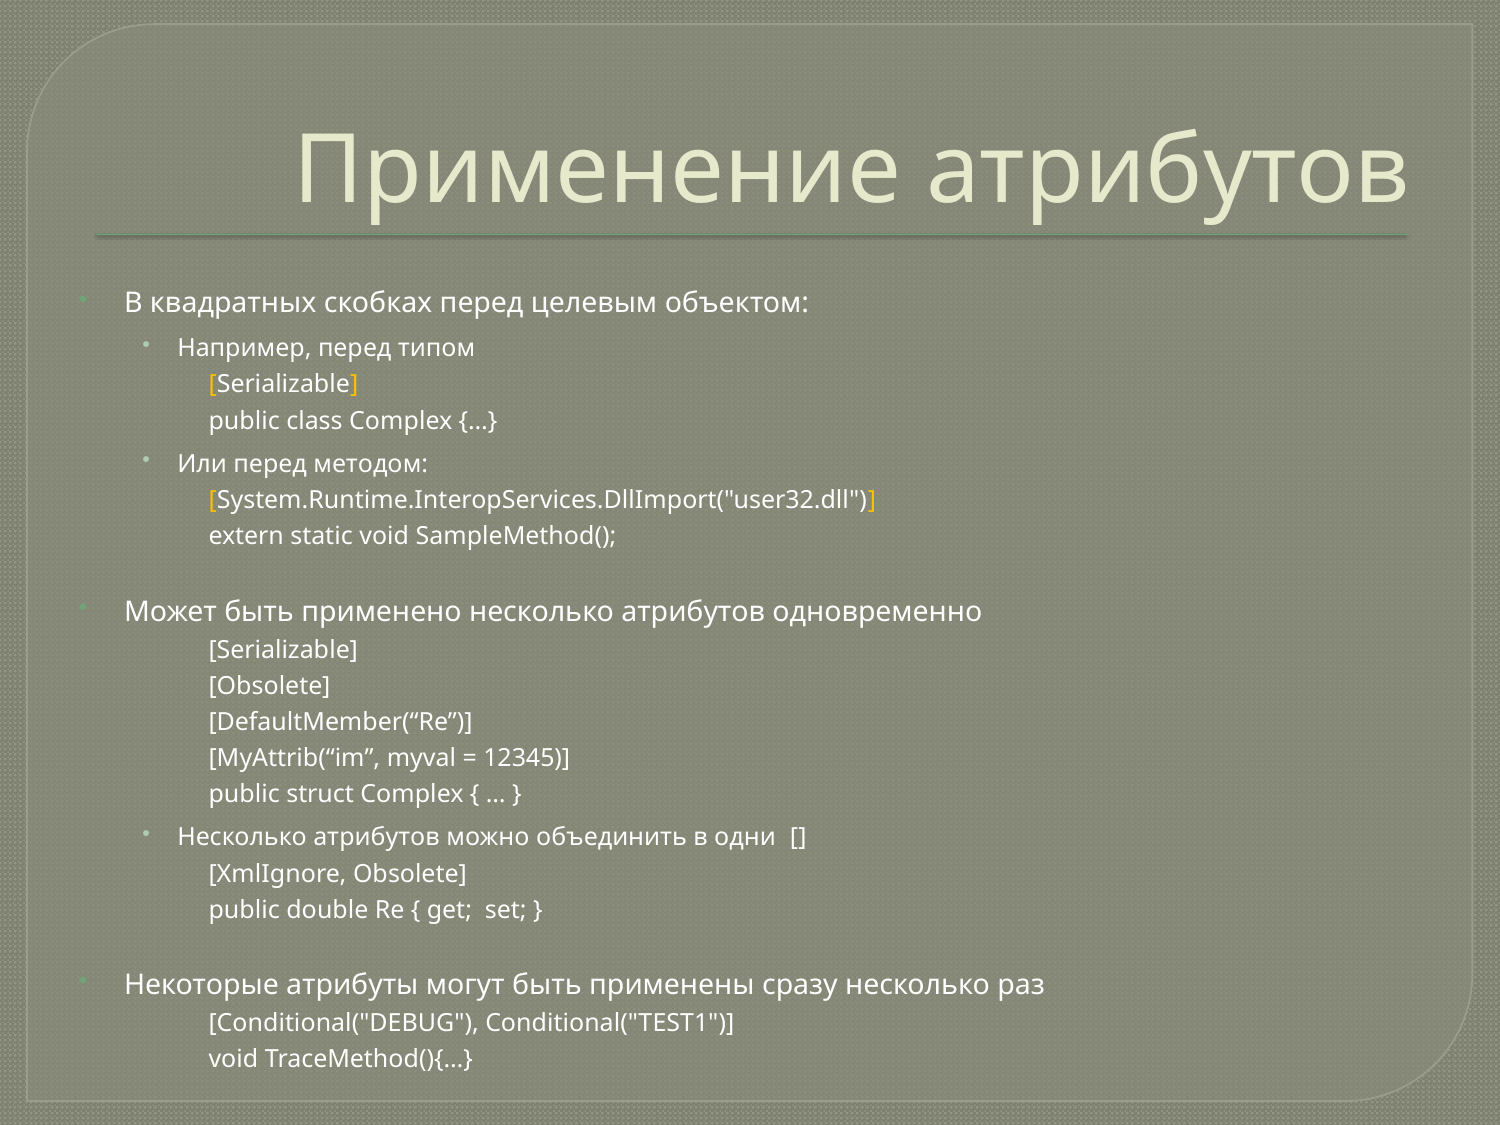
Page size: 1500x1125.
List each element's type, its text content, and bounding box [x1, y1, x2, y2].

list В квадратных скобках перед целевым объектом: Например, перед типом [Serializable] public class Complex {…} Или перед методом: [System.Runtime.InteropServices.DllImport("user32.dll")] extern static void SampleMethod(); Может быть применено несколько атрибутов одновременно [Serializable] [Obsolete] [DefaultMember(“Re”)] [MyAttrib(“im”, myval = 12345)] public struct Complex { … } Несколько атрибутов можно объединить в одни [] [XmlIgnore, Obsolete] public double Re { get; set; } Некоторые атрибуты могут быть применены сразу несколько раз [Conditional("DEBUG"), Conditional("TEST1")] void TraceMethod(){…} [64, 270, 1425, 1084]
title Применение атрибутов [75, 41, 1425, 230]
